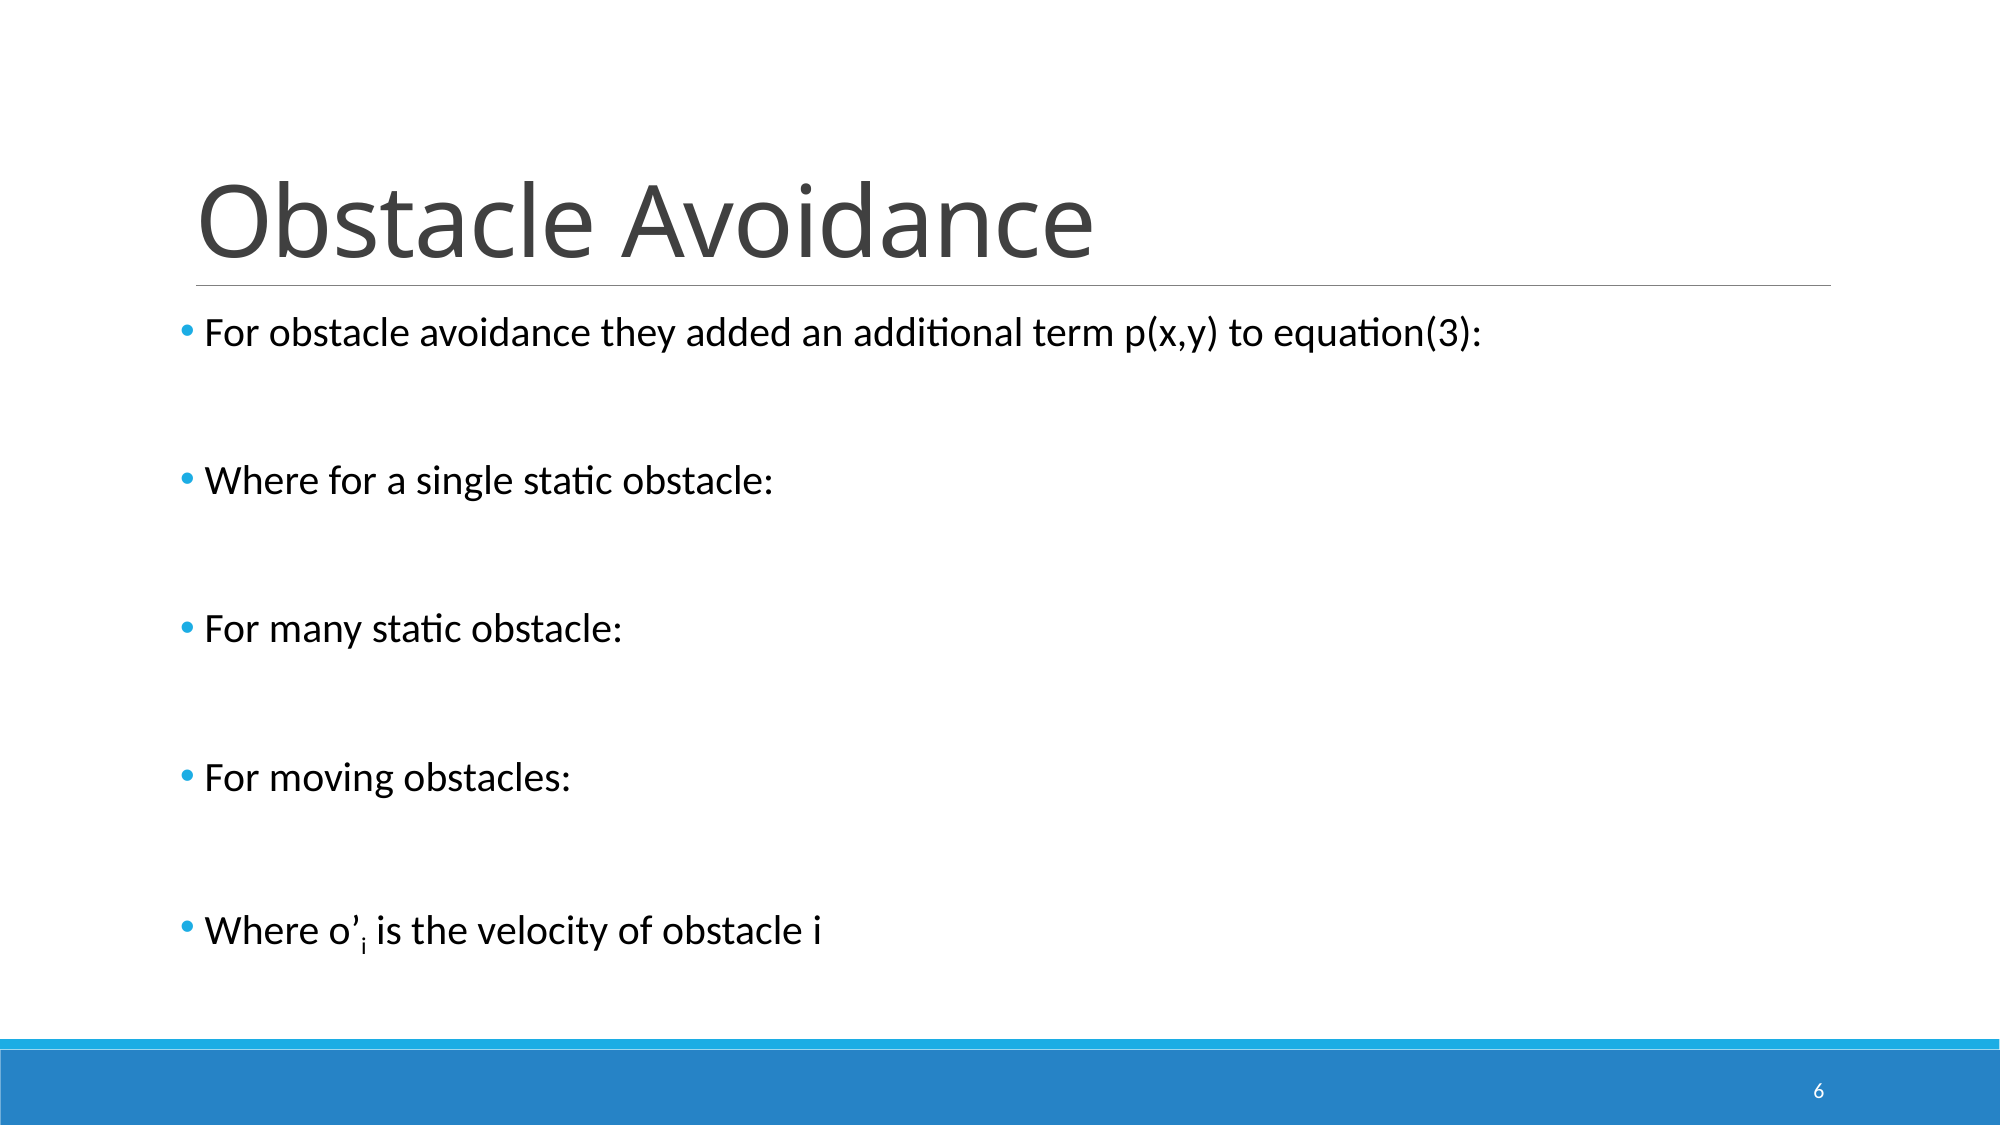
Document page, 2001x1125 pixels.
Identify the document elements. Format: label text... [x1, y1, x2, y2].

slide_number 6 [1624, 1059, 1840, 1120]
title Obstacle Avoidance [180, 47, 1830, 285]
